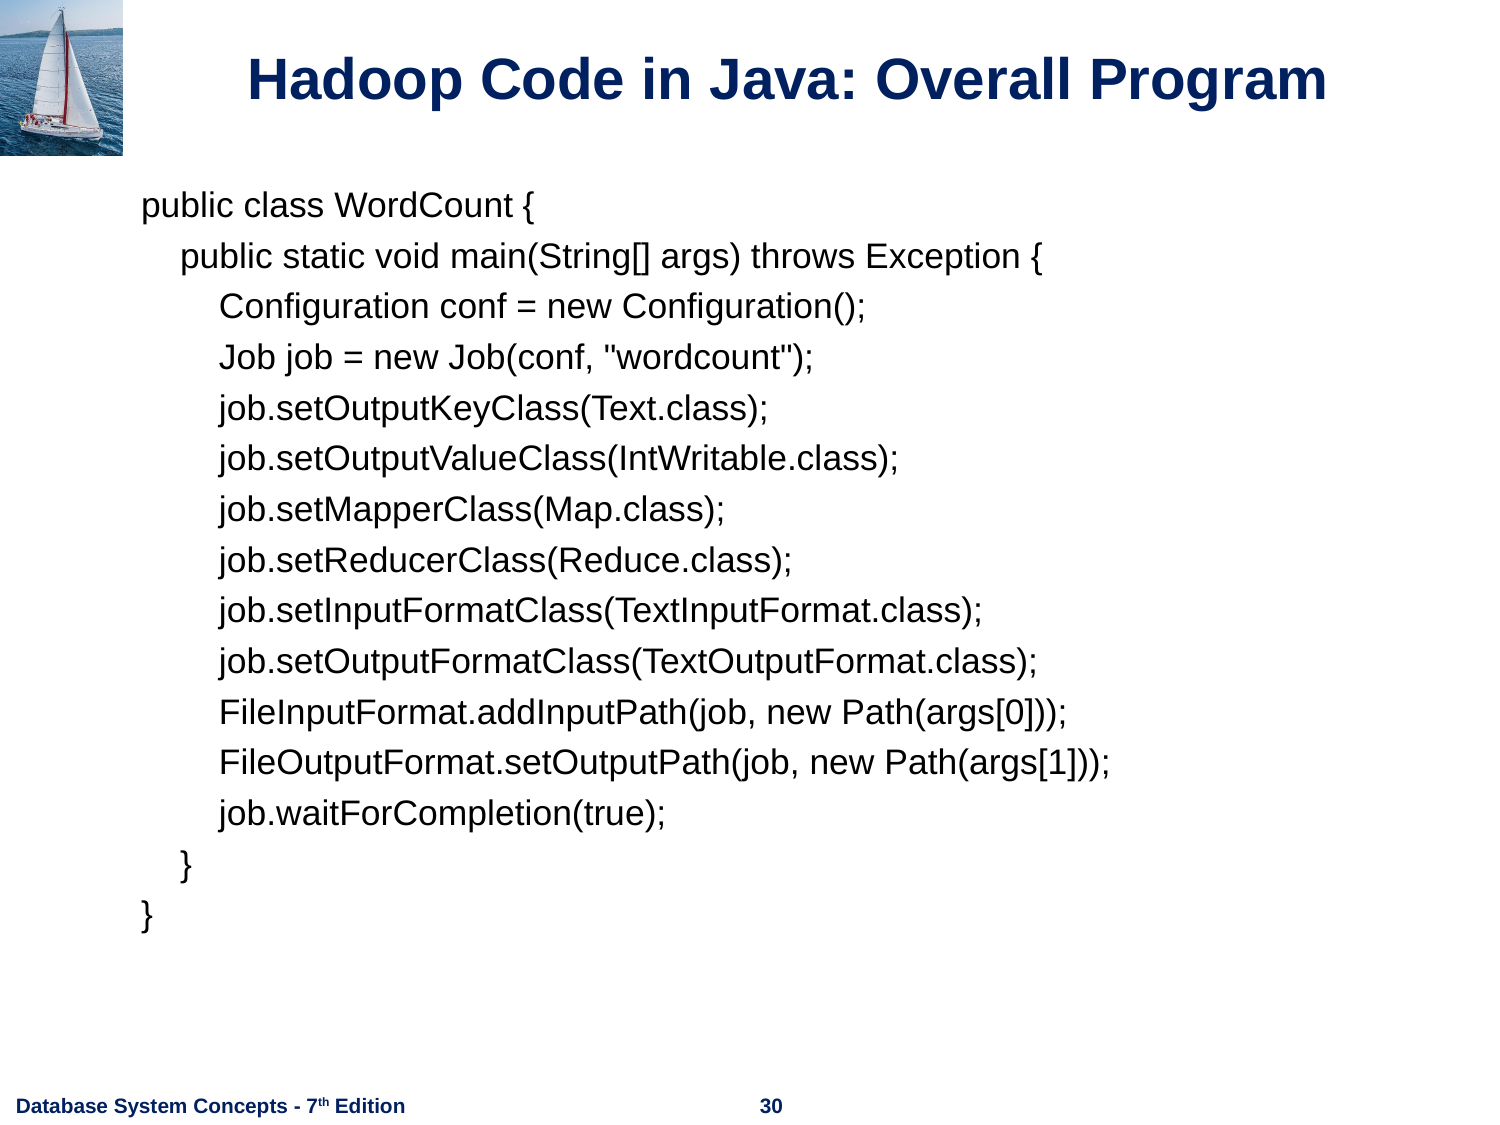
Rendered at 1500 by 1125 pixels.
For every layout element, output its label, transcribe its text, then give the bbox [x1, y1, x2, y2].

list public class WordCount { public static void main(String[] args) throws Exception { Configuration conf = new Configuration(); Job job = new Job(conf, "wordcount"); job.setOutputKeyClass(Text.class); job.setOutputValueClass(IntWritable.class); job.setMapperClass(Map.class); job.setReducerClass(Reduce.class); job.setInputFormatClass(TextInputFormat.class); job.setOutputFormatClass(TextOutputFormat.class); FileInputFormat.addInputPath(job, new Path(args[0])); FileOutputFormat.setOutputPath(job, new Path(args[1])); job.waitForCompletion(true); } } [126, 179, 1332, 973]
picture [0, 0, 123, 156]
title Hadoop Code in Java: Overall Program [125, 18, 1452, 120]
